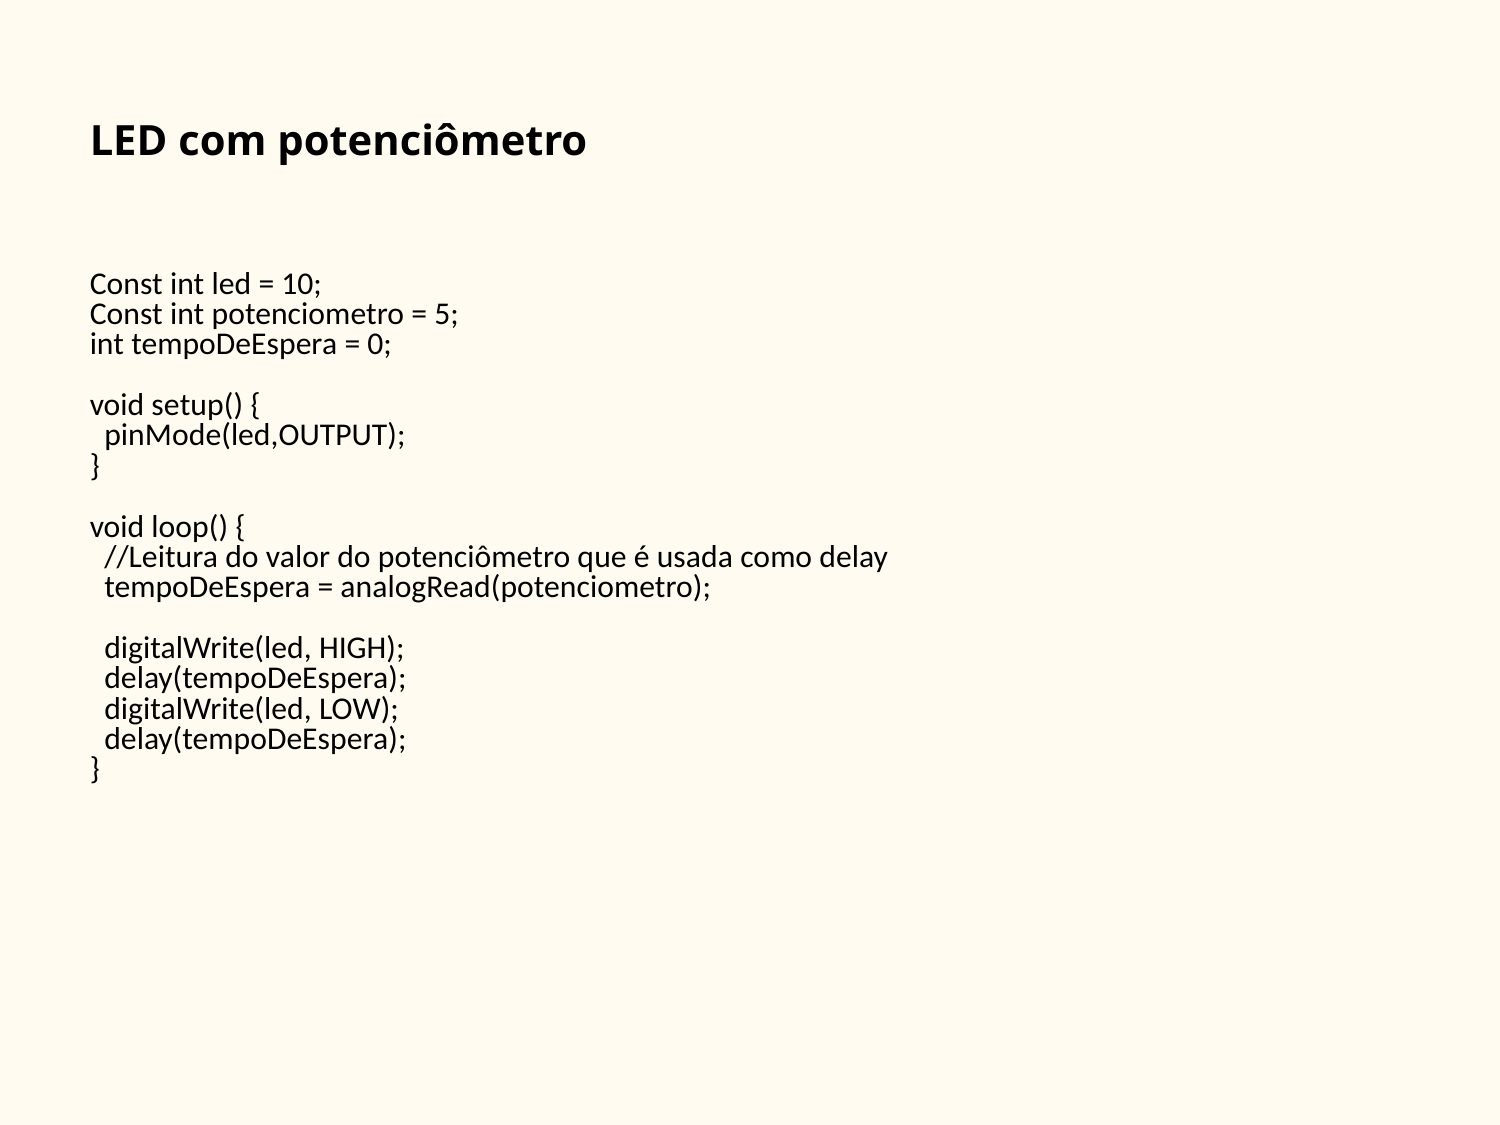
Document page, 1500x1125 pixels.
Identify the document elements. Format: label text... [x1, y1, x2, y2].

text_box Const int led = 10; Const int potenciometro = 5; int tempoDeEspera = 0; void setup() { pinMode(led,OUTPUT); } void loop() { //Leitura do valor do potenciômetro que é usada como delay tempoDeEspera = analogRead(potenciometro); digitalWrite(led, HIGH); delay(tempoDeEspera); digitalWrite(led, LOW); delay(tempoDeEspera); } [75, 262, 1425, 1005]
text_box LED com potenciômetro [75, 45, 1425, 233]
